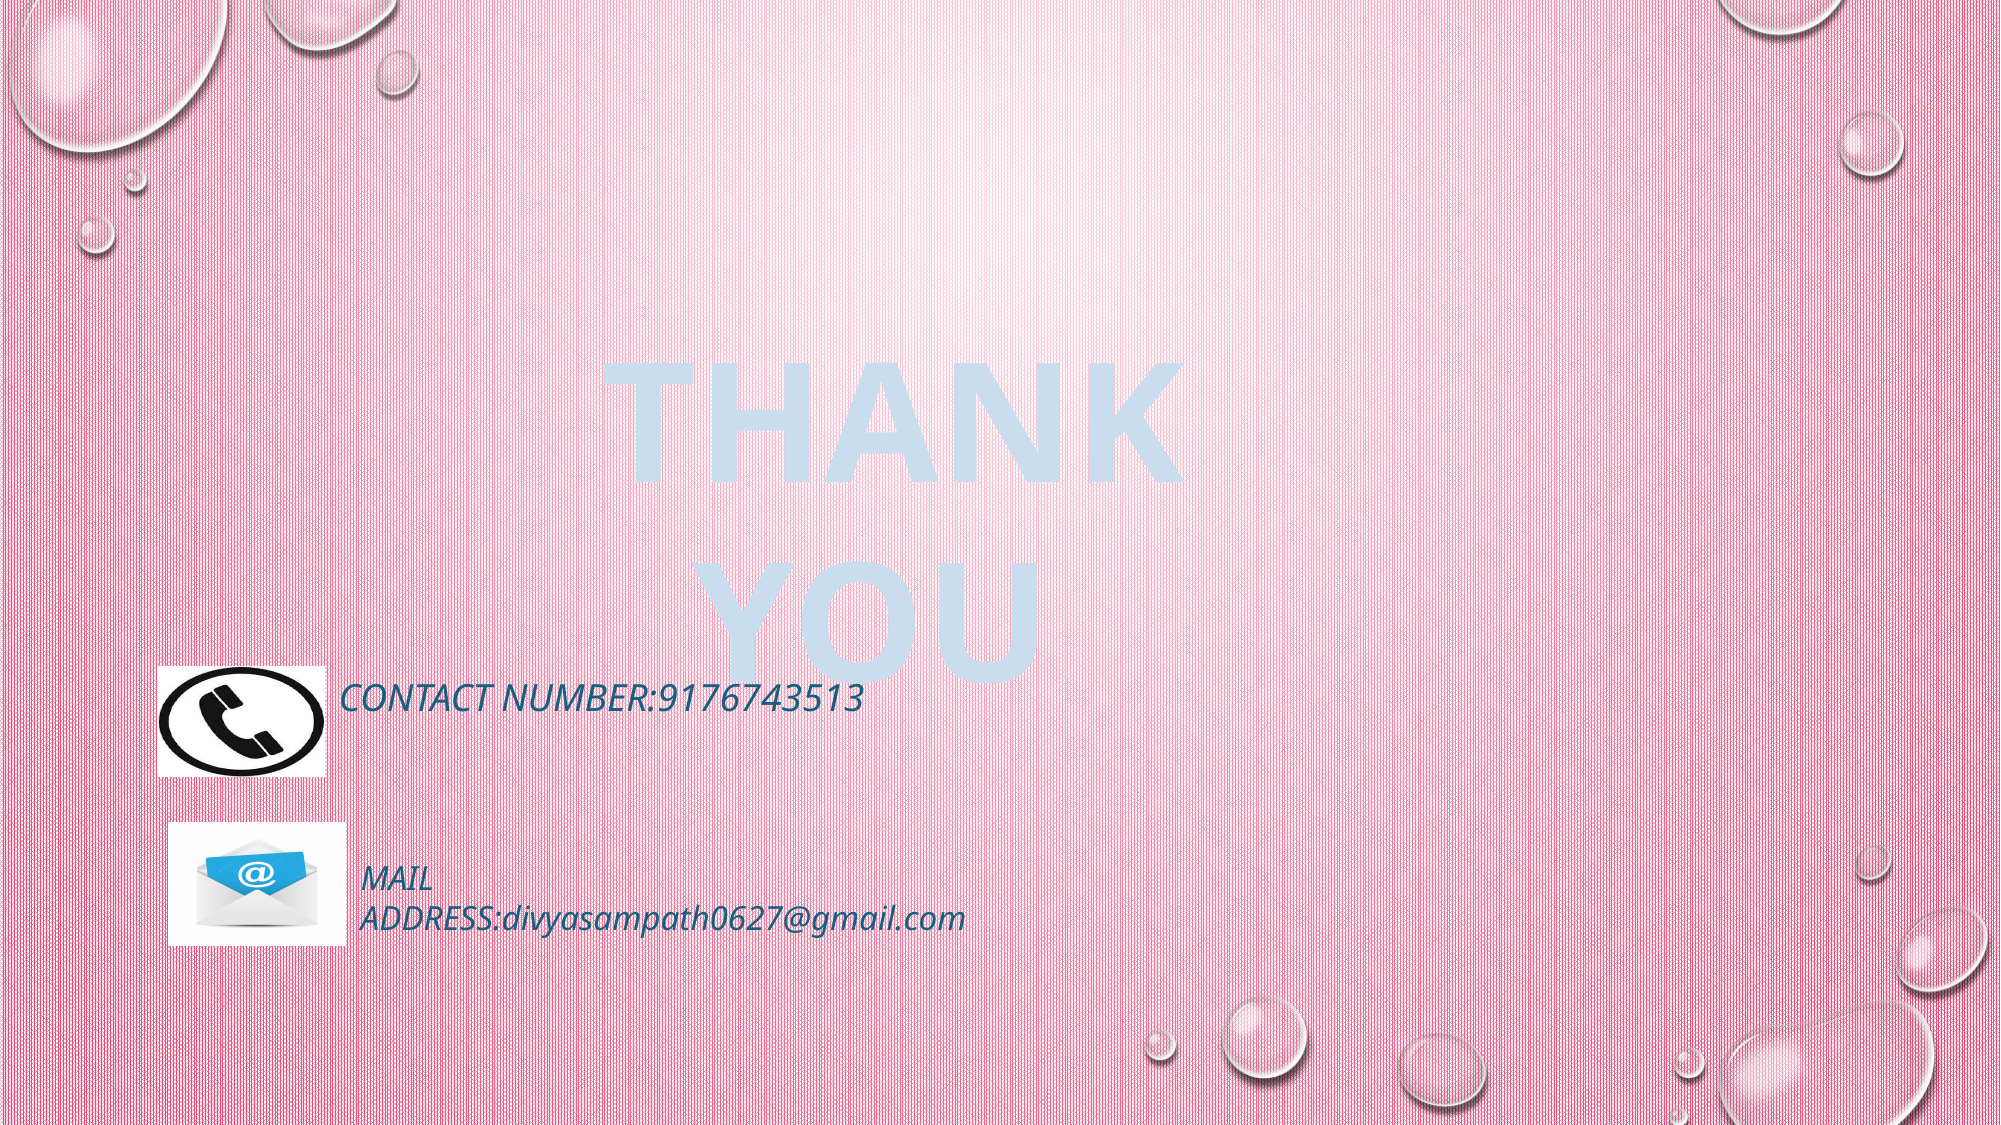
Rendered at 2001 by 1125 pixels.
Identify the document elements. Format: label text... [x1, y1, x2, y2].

picture [0, 0, 2000, 1125]
text_box CONTACT NUMBER:9176743513 [325, 666, 1057, 772]
text_box MAIL ADDRESS:divyasampath0627@gmail.com [351, 849, 1177, 945]
text_box THANK YOU [393, 308, 1394, 724]
